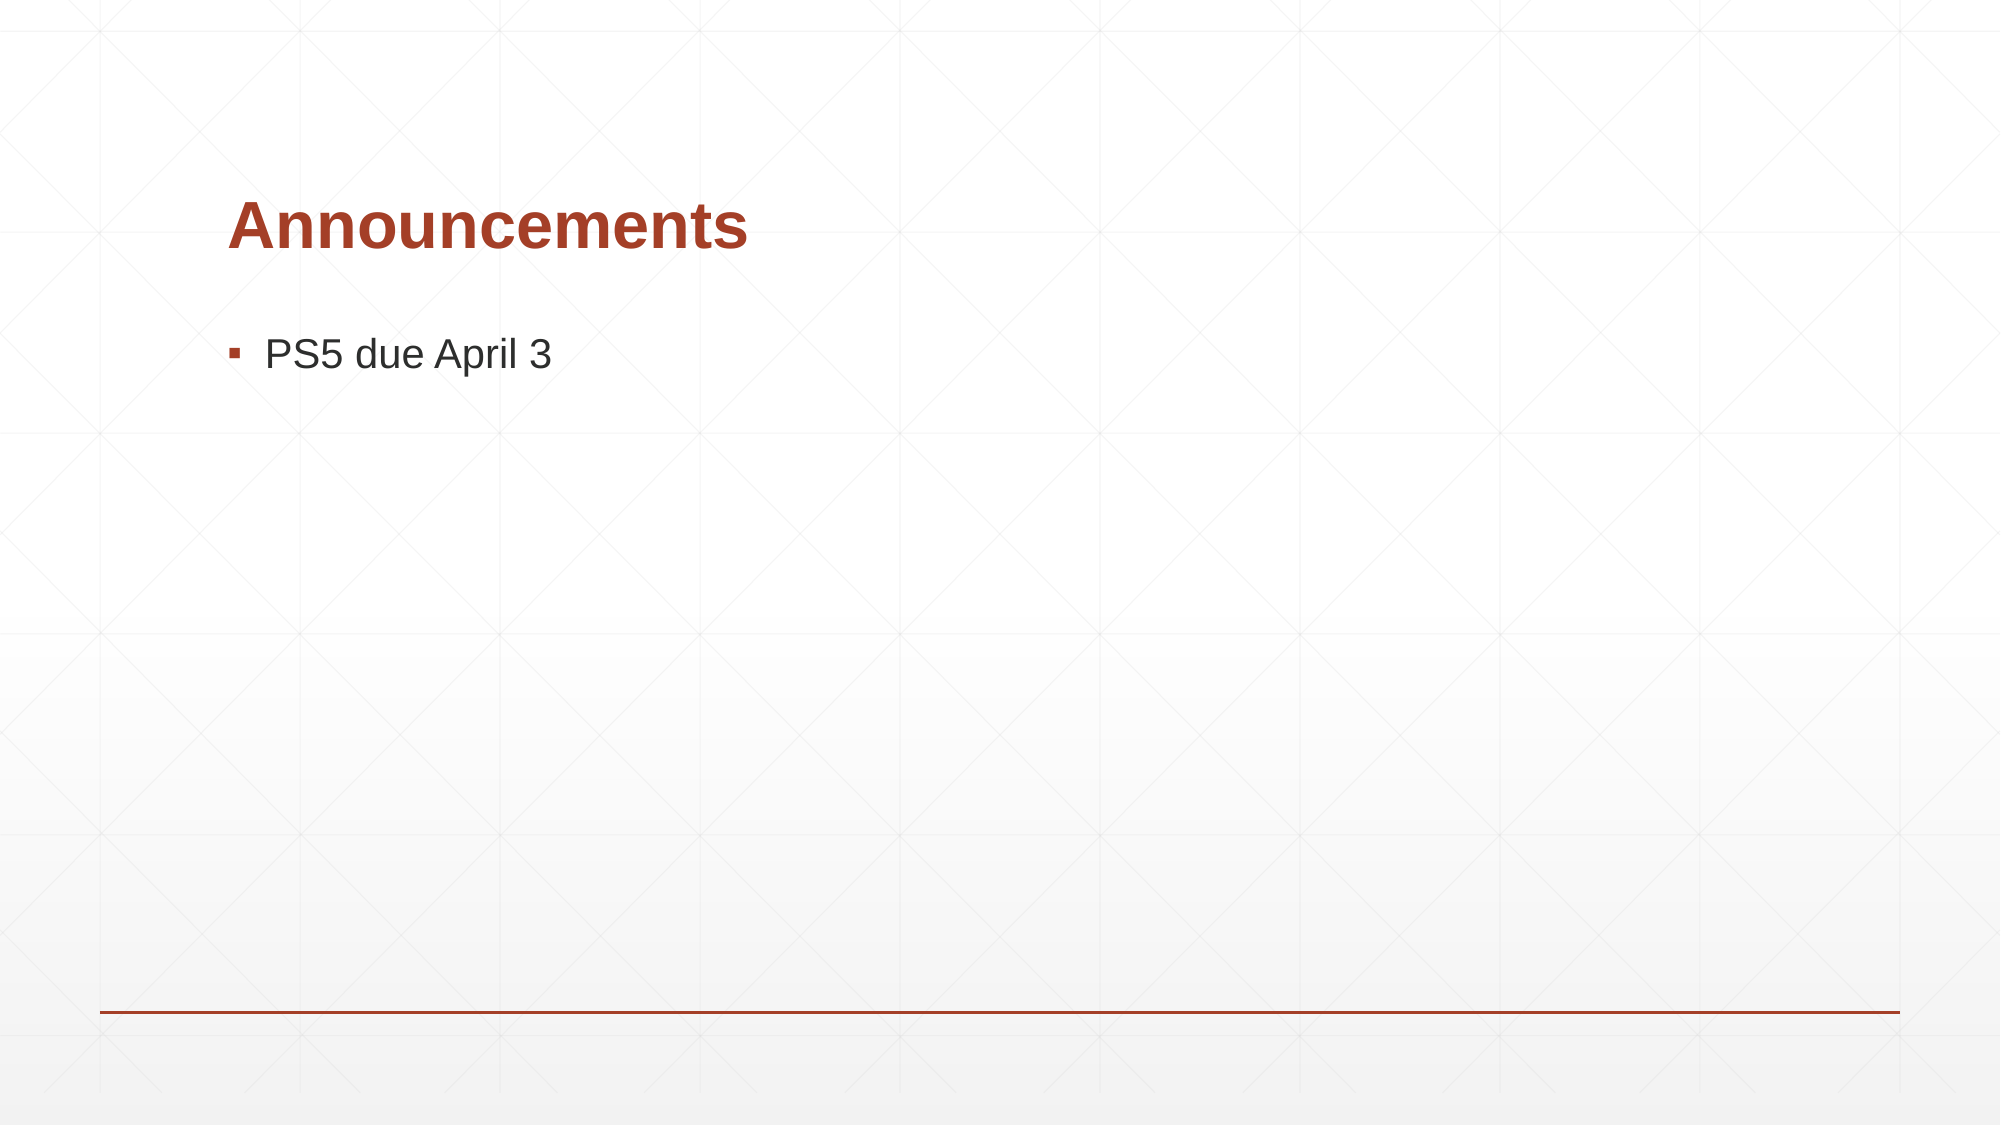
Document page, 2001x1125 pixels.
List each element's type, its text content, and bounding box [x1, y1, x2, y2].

list PS5 due April 3 [212, 324, 1836, 986]
title Announcements [212, 82, 1788, 271]
